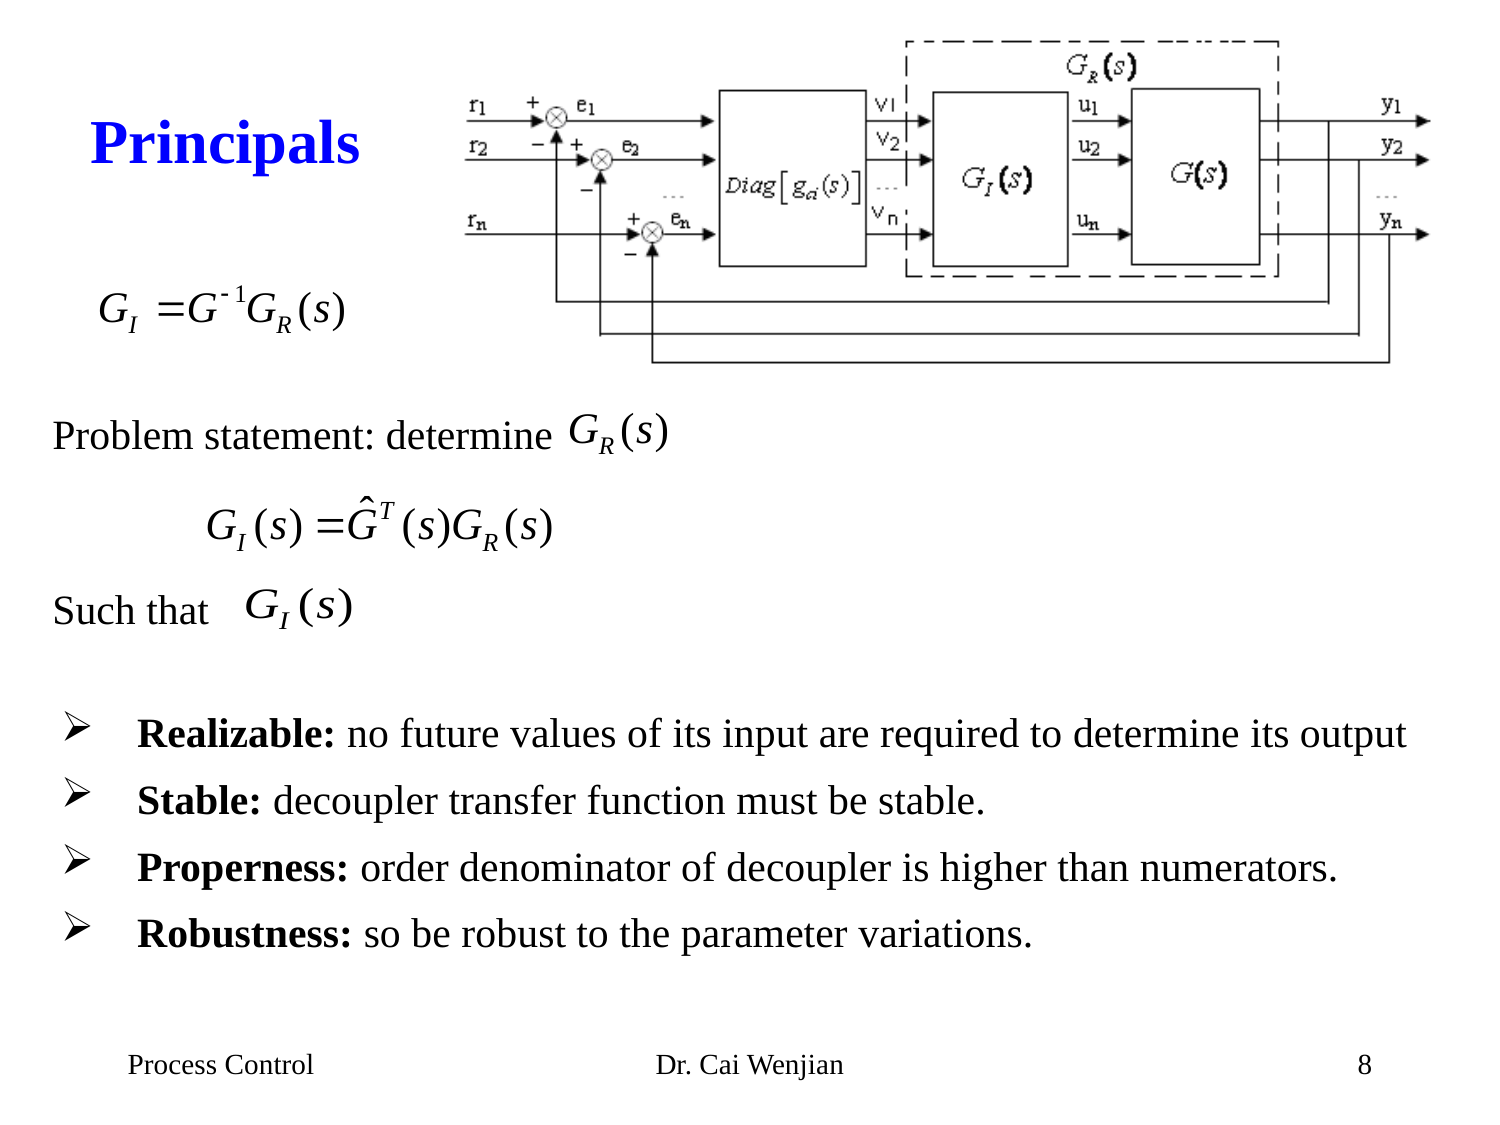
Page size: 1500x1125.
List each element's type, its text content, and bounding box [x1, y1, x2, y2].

slide_number Process Control [112, 1024, 426, 1101]
slide_number 8 [1074, 1024, 1388, 1101]
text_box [199, 487, 563, 562]
text_box Realizable: no future values of its input are required to determine its output Stable: decoupler transfer function must be stable. Properness: order denominator of decoupler is higher than numerators. Robustness: so be robust to the parameter variations. [46, 706, 1459, 957]
text_box Such that [37, 575, 224, 640]
picture [455, 36, 1457, 379]
title Principals [75, 87, 413, 191]
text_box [237, 574, 362, 641]
text_box Problem statement: determine [37, 400, 560, 465]
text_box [92, 274, 356, 345]
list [562, 399, 676, 466]
footer Dr. Cai Wenjian [512, 1024, 988, 1101]
